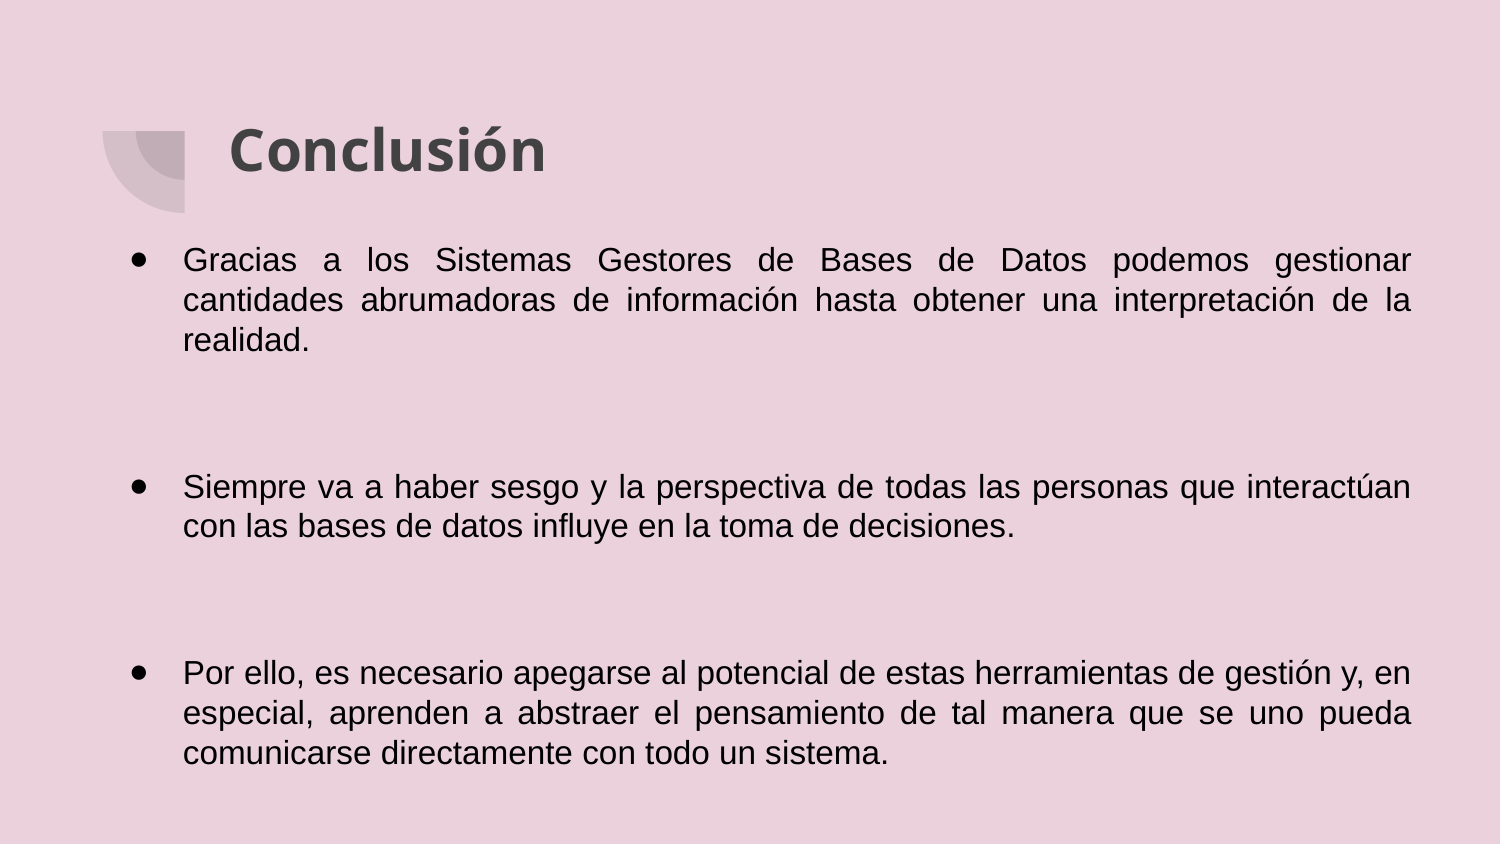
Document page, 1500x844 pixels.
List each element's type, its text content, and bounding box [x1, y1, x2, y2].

list Gracias a los Sistemas Gestores de Bases de Datos podemos gestionar cantidades abrumadoras de información hasta obtener una interpretación de la realidad. Siempre va a haber sesgo y la perspectiva de todas las personas que interactúan con las bases de datos influye en la toma de decisiones. Por ello, es necesario apegarse al potencial de estas herramientas de gestión y, en especial, aprenden a abstraer el pensamiento de tal manera que se uno pueda comunicarse directamente con todo un sistema. [93, 223, 1429, 781]
title Conclusión [213, 98, 1368, 223]
